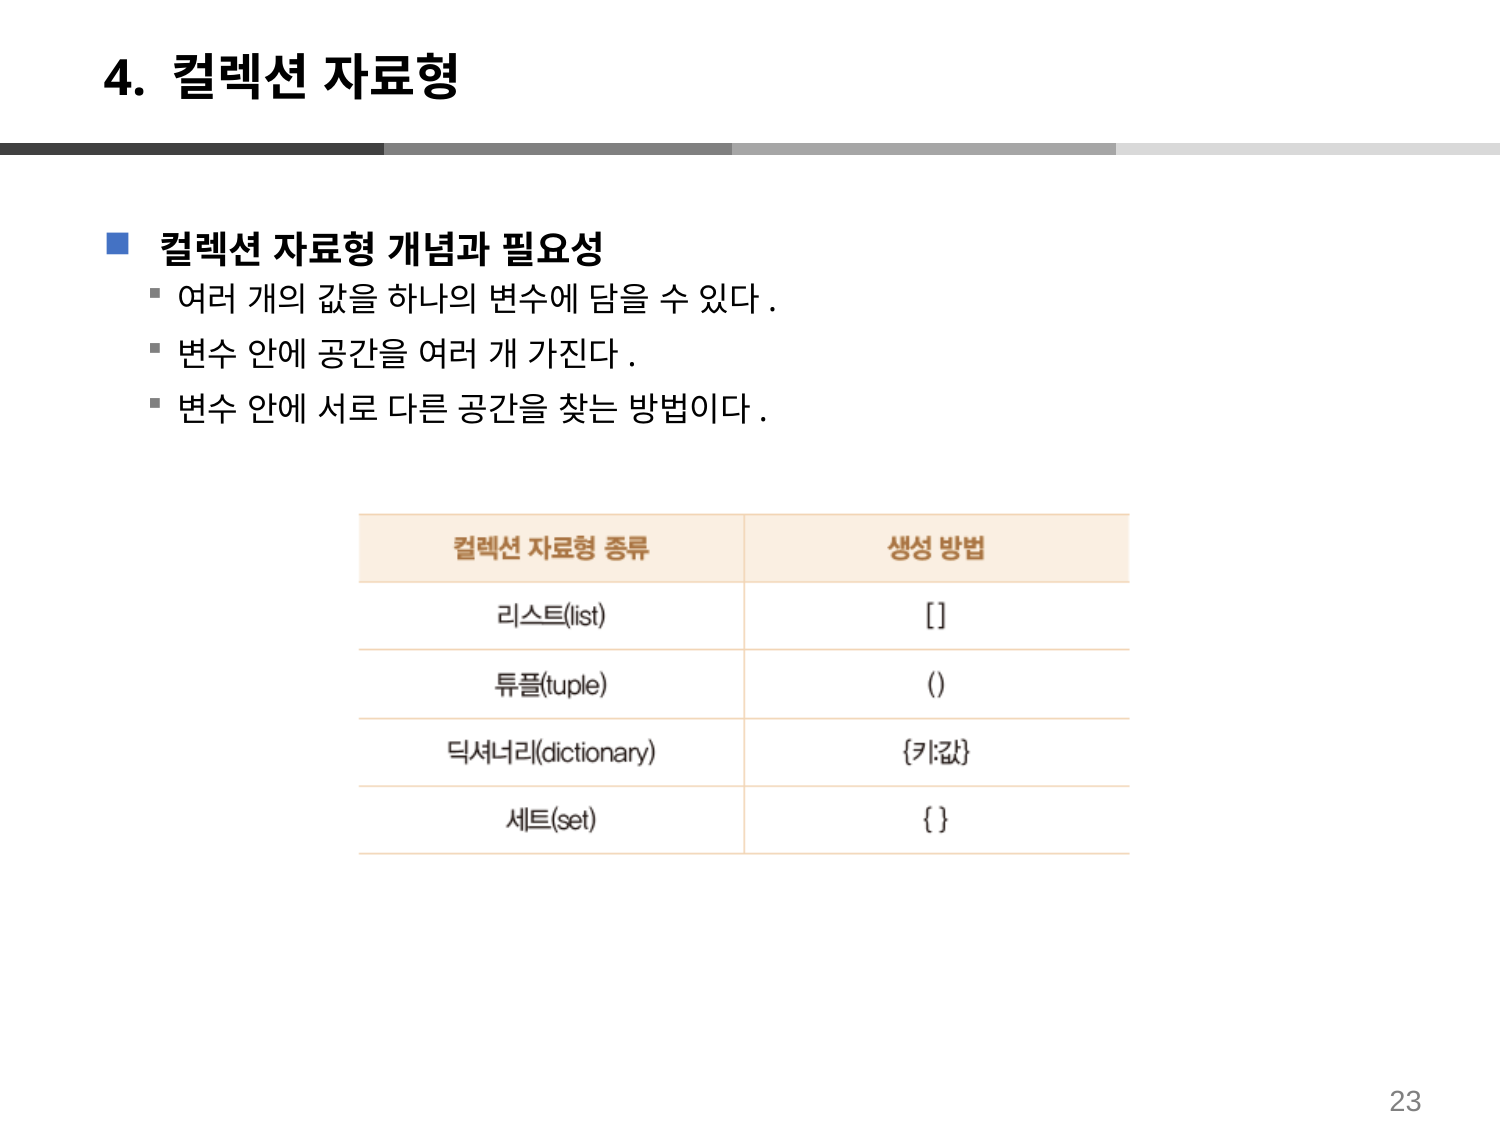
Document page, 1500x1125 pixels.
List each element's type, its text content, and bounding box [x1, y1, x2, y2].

list 컬렉션 자료형 개념과 필요성 여러 개의 값을 하나의 변수에 담을 수 있다. 변수 안에 공간을 여러 개 가진다. 변수 안에 서로 다른 공간을 찾는 방법이다. [88, 196, 1436, 1083]
picture [341, 503, 1158, 872]
title 4. 컬렉션 자료형 [88, 30, 1211, 121]
